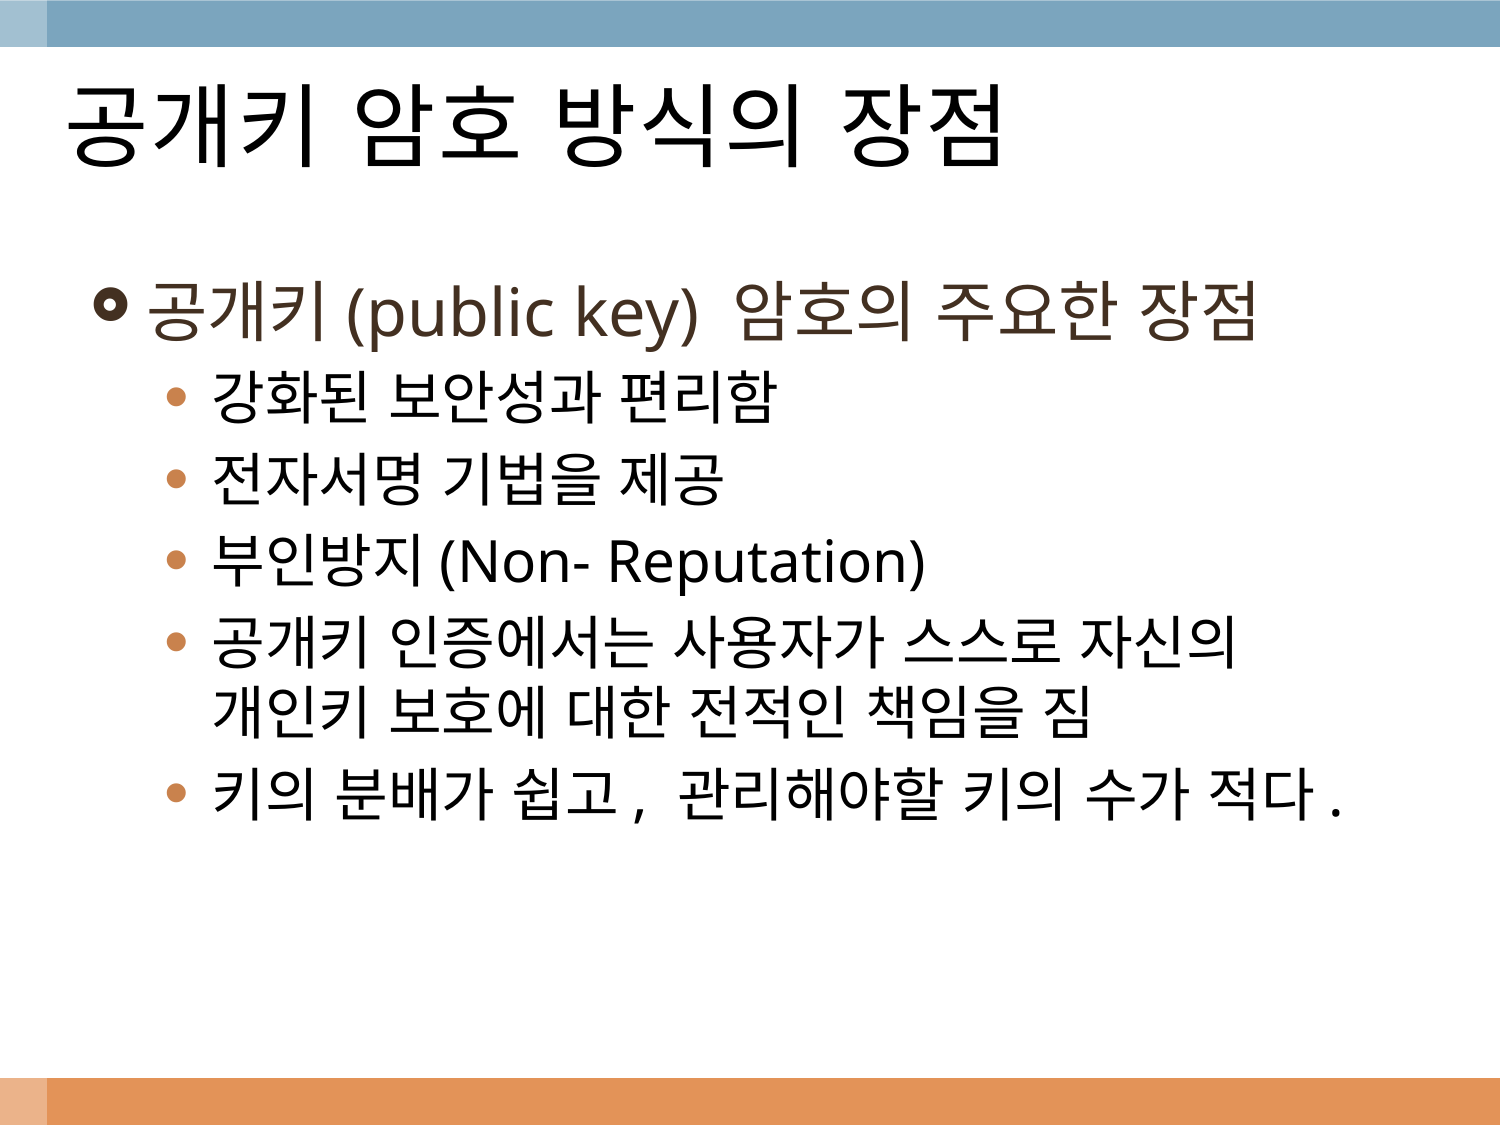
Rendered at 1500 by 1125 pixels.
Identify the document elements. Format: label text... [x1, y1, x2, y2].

list 공개키(public key) 암호의 주요한 장점 강화된 보안성과 편리함 전자서명 기법을 제공 부인방지(Non- Reputation) 공개키 인증에서는 사용자가 스스로 자신의 개인키 보호에 대한 전적인 책임을 짐 키의 분배가 쉽고, 관리해야할 키의 수가 적다. [75, 262, 1425, 1005]
title 공개키 암호 방식의 장점 [49, 46, 1454, 202]
